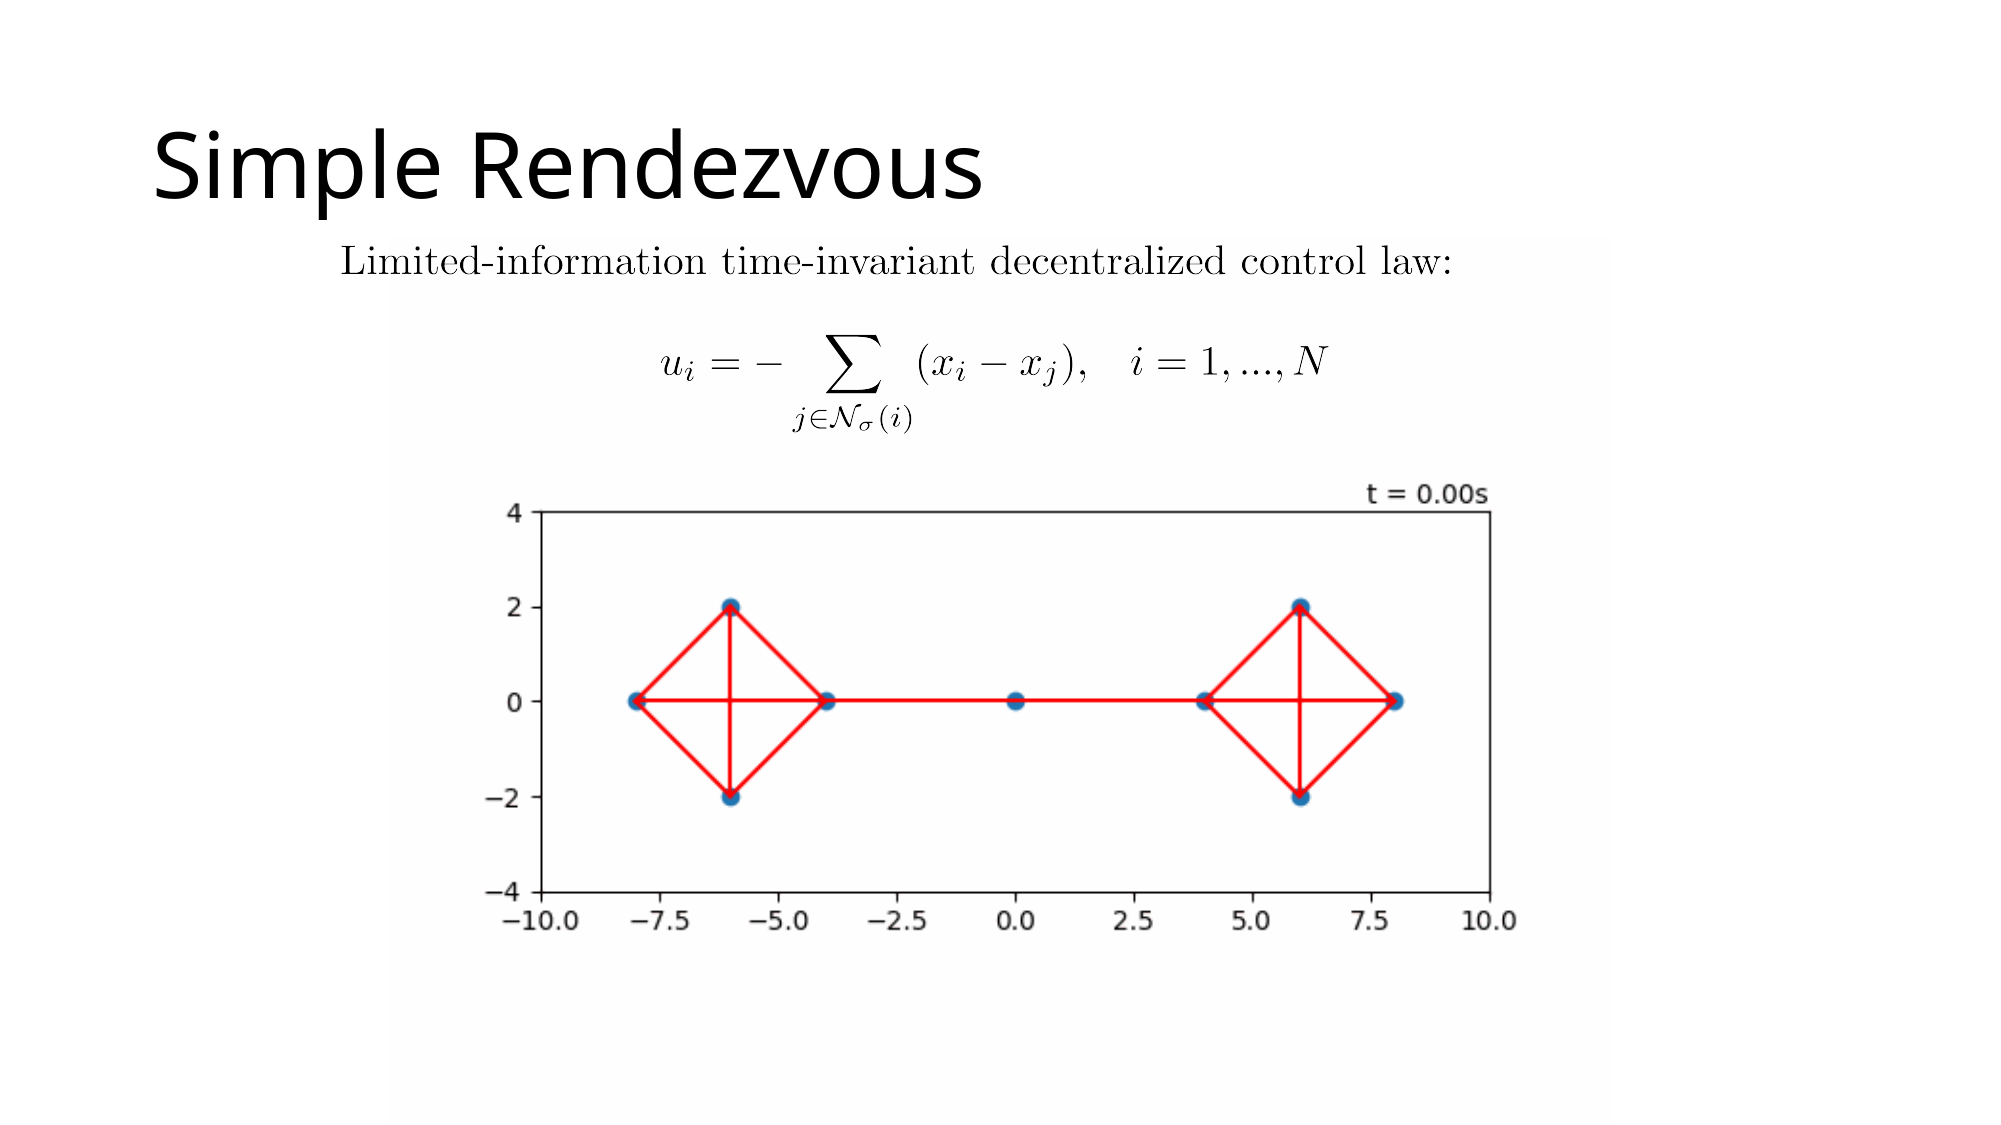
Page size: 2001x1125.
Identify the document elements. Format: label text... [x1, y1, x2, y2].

title Simple Rendezvous [137, 59, 1863, 278]
picture [341, 238, 1612, 1125]
